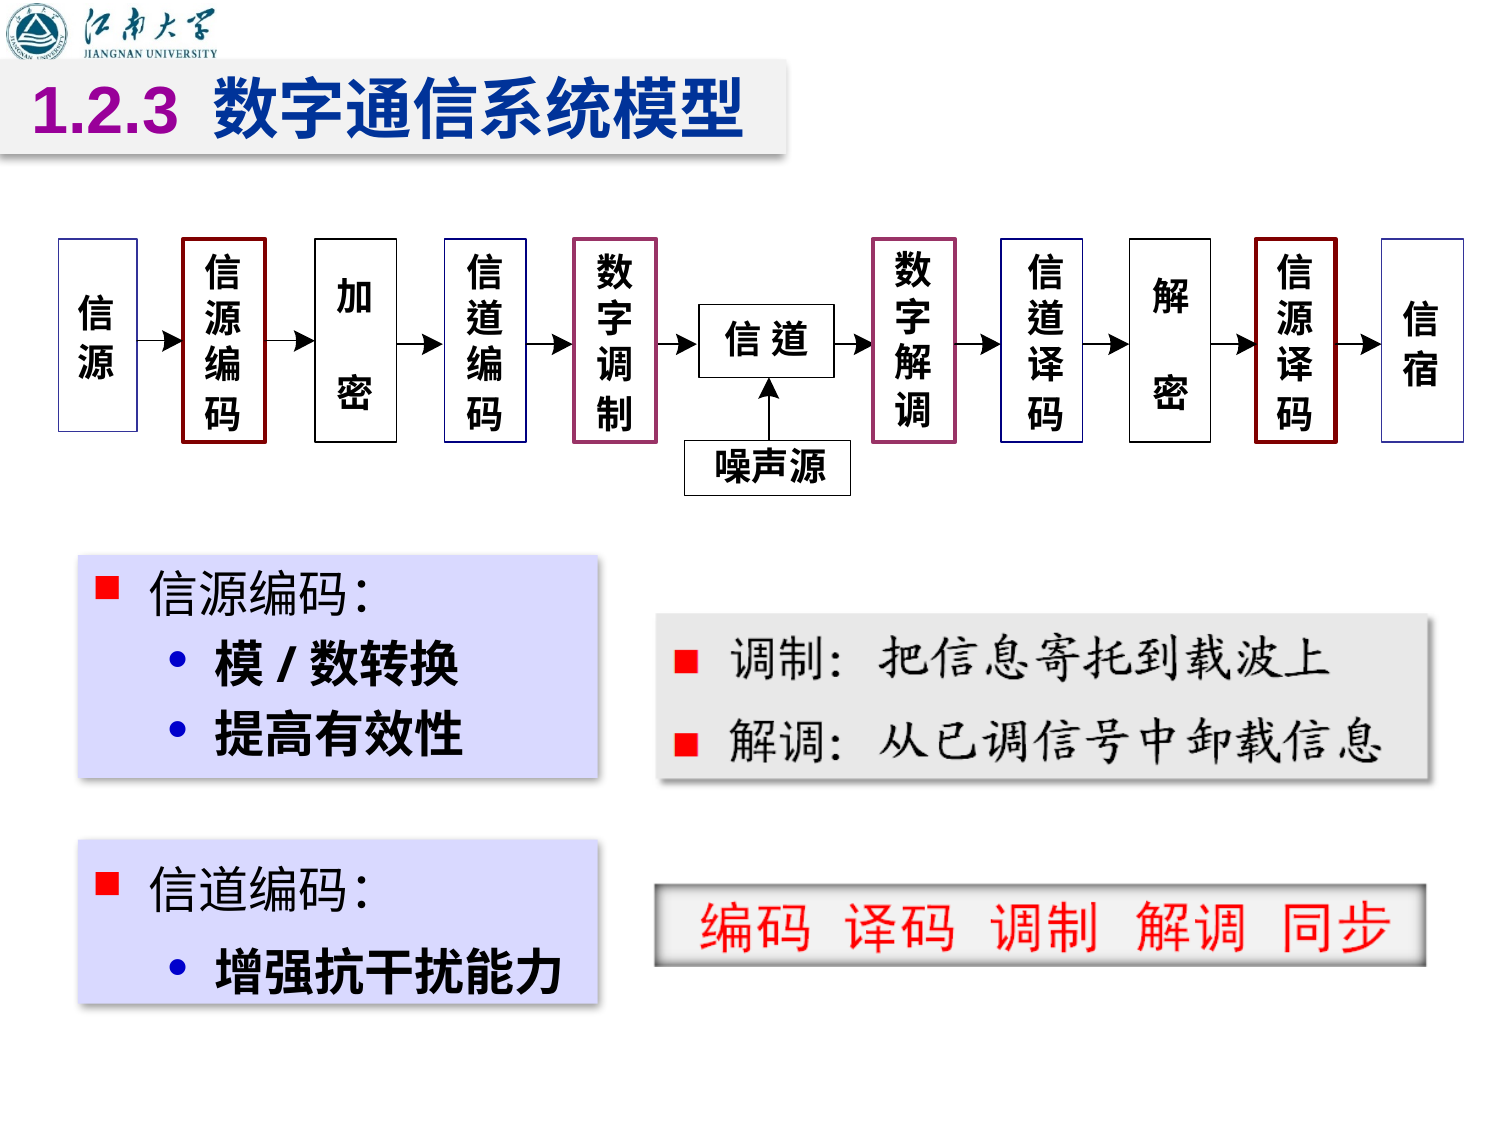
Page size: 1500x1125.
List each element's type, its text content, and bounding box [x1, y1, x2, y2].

text_box 信源编码： 模/数转换 提高有效性 [77, 555, 598, 778]
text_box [49, 226, 1473, 505]
text_box 信道编码： 增强抗干扰能力 [77, 839, 598, 1004]
text_box 1.2.3 数字通信系统模型 [0, 59, 787, 154]
picture [642, 605, 1443, 811]
picture [640, 839, 1441, 973]
picture [6, 3, 217, 59]
